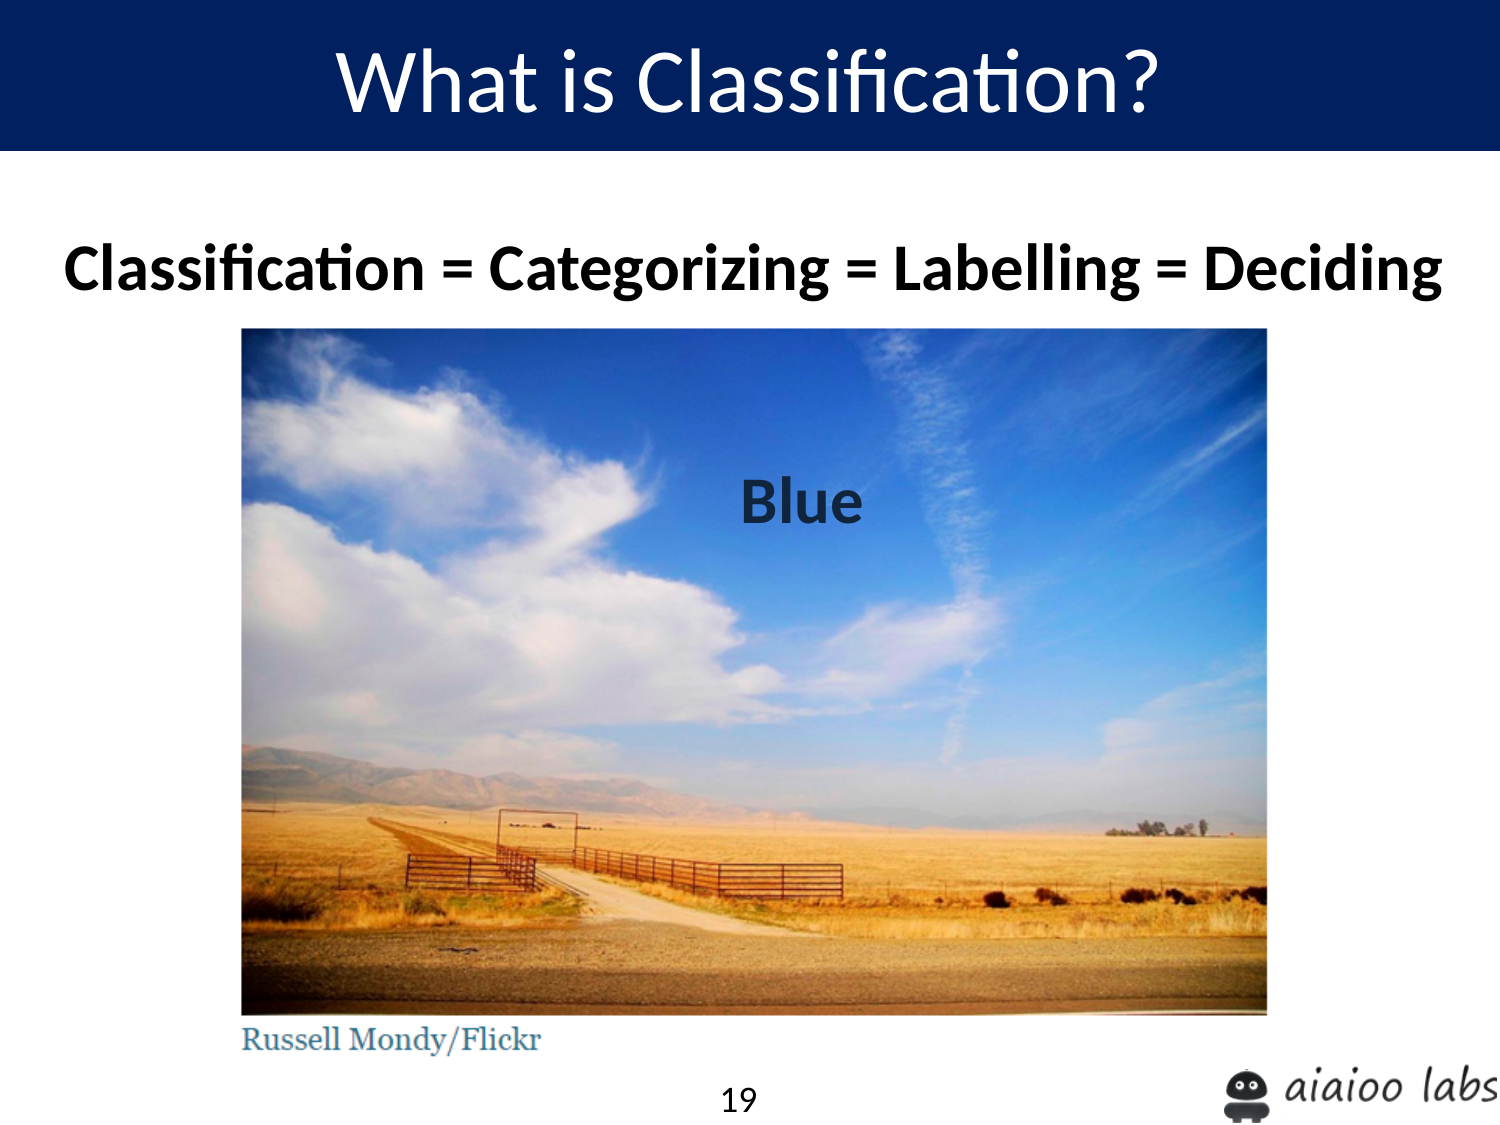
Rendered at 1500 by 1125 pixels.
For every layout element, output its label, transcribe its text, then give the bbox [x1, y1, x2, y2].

text_box What is Classification? [0, 0, 1500, 151]
picture [237, 324, 1497, 1123]
text_box Classification = Categorizing = Labelling = Deciding [49, 216, 1463, 312]
